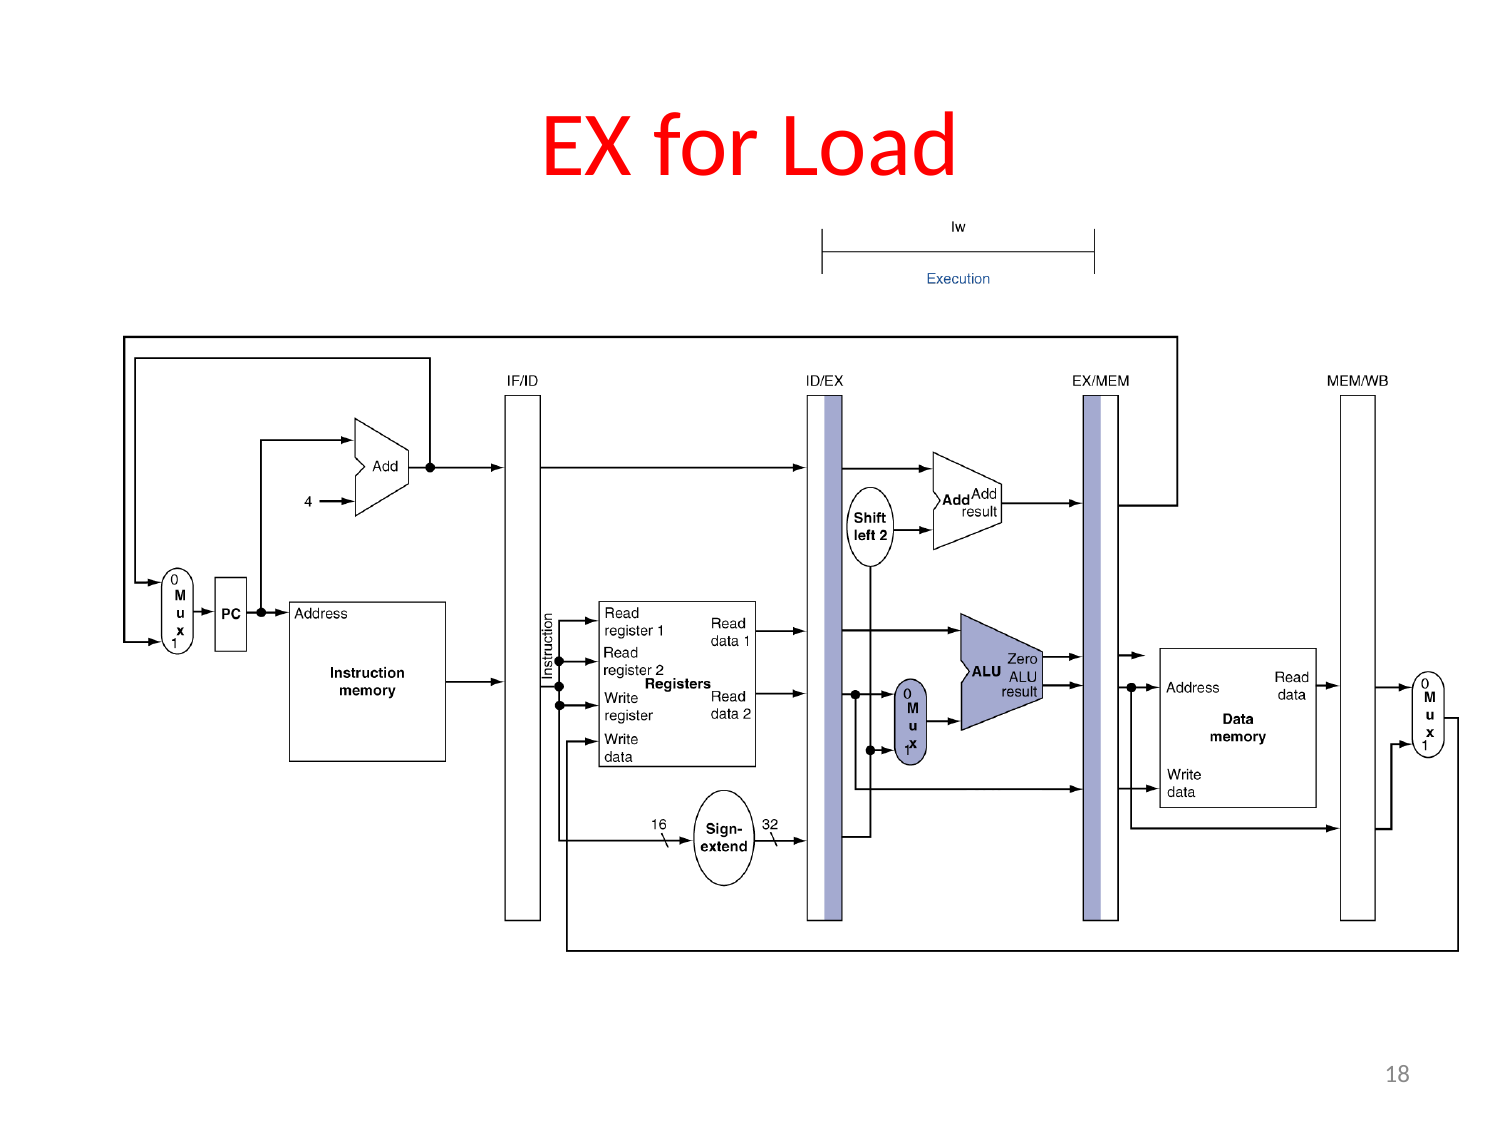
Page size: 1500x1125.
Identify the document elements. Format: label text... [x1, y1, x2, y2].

picture [123, 219, 1459, 953]
slide_number 18 [1074, 1042, 1425, 1103]
title EX for Load [75, 45, 1425, 233]
